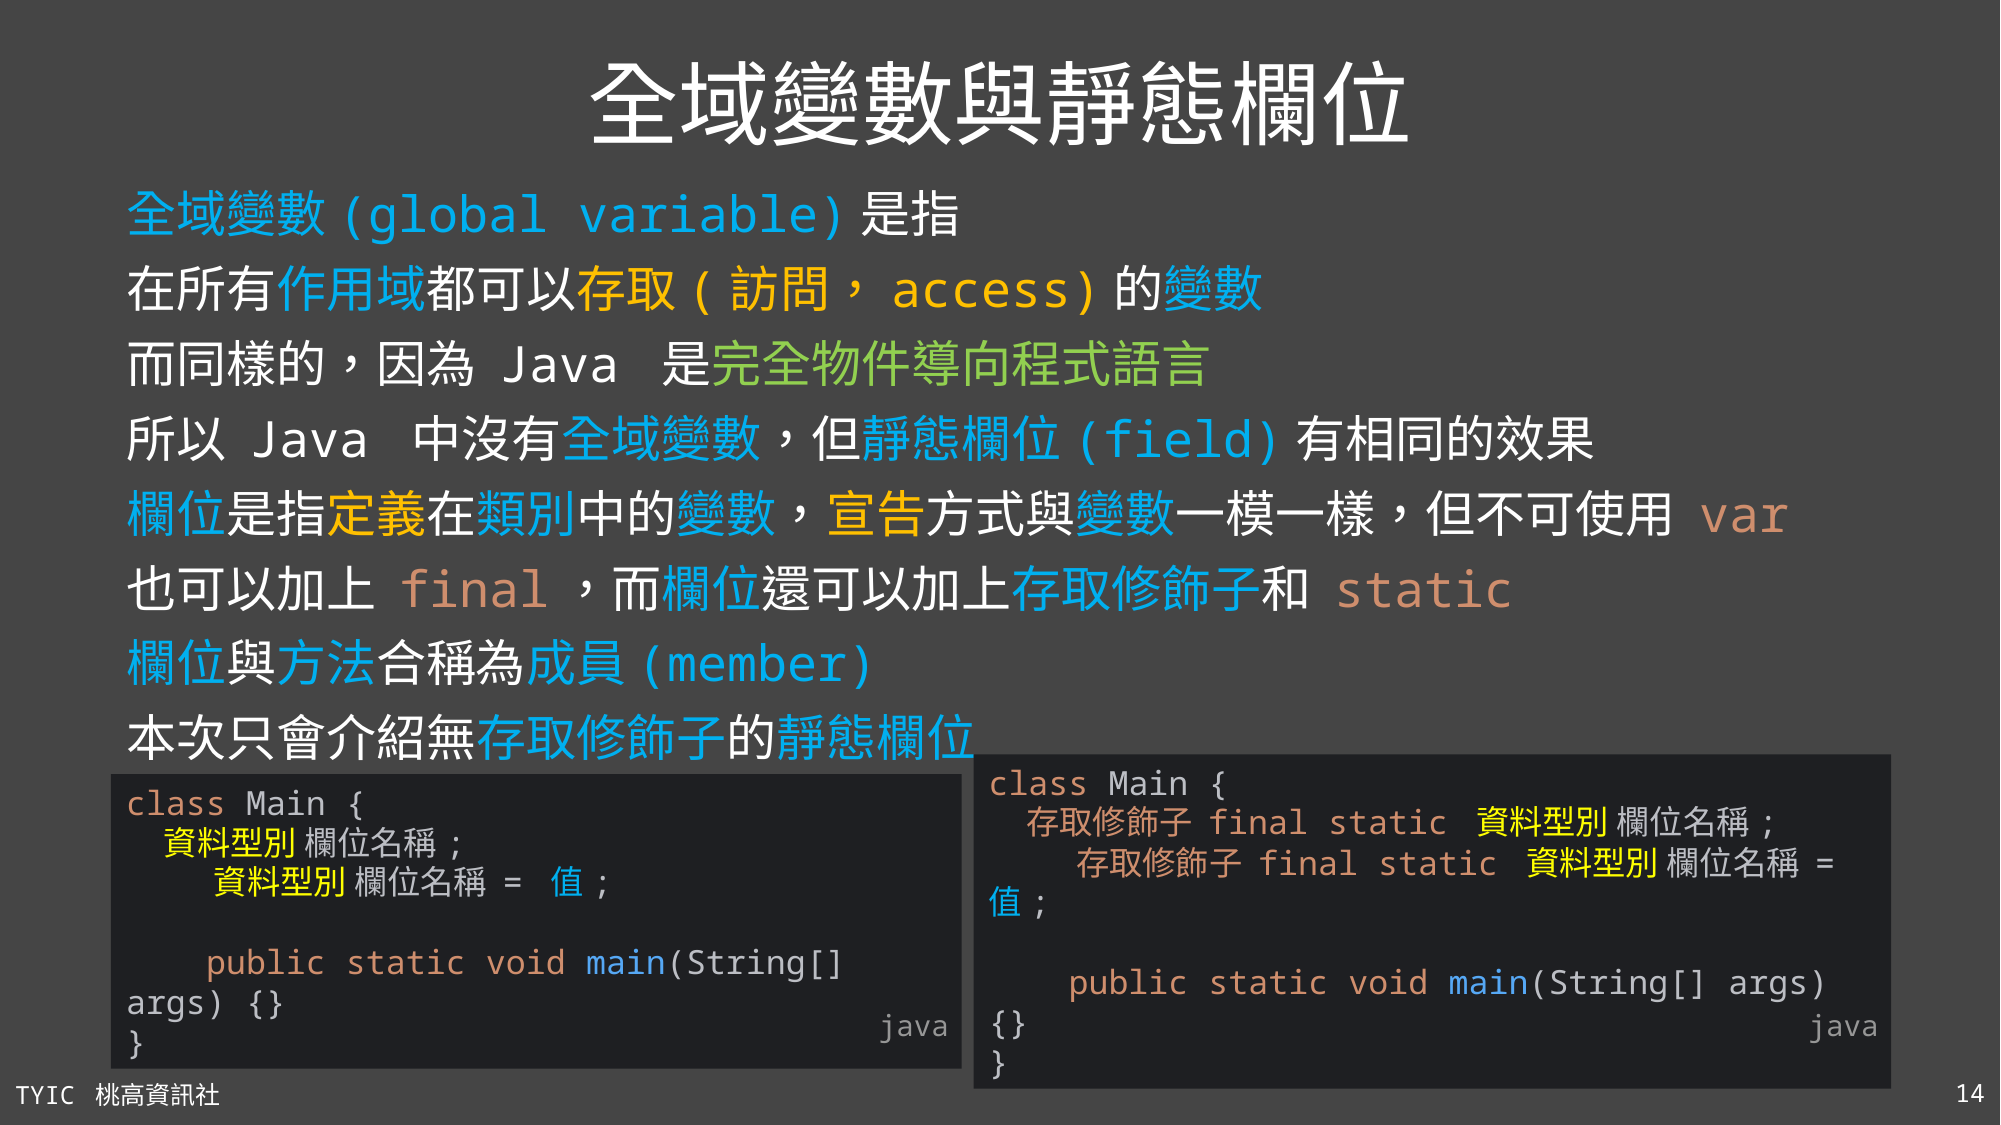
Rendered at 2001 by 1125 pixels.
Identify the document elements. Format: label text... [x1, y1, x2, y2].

title 全域變數與靜態欄位 [137, 0, 1863, 182]
list 全域變數(global variable)是指 在所有作用域都可以存取(訪問，access)的變數 而同樣的，因為 Java 是完全物件導向程式語言 所以 Java 中沒有全域變數，但靜態欄位(field)有相同的效果 欄位是指定義在類別中的變數，宣告方式與變數一模一樣，但不可使用 var 也可以加上 final，而欄位還可以加上存取修飾子和 static 欄位與方法合稱為成員(member) 本次只會介紹無存取修飾子的靜態欄位 [111, 182, 1892, 793]
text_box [110, 792, 962, 1051]
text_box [973, 792, 1892, 1051]
